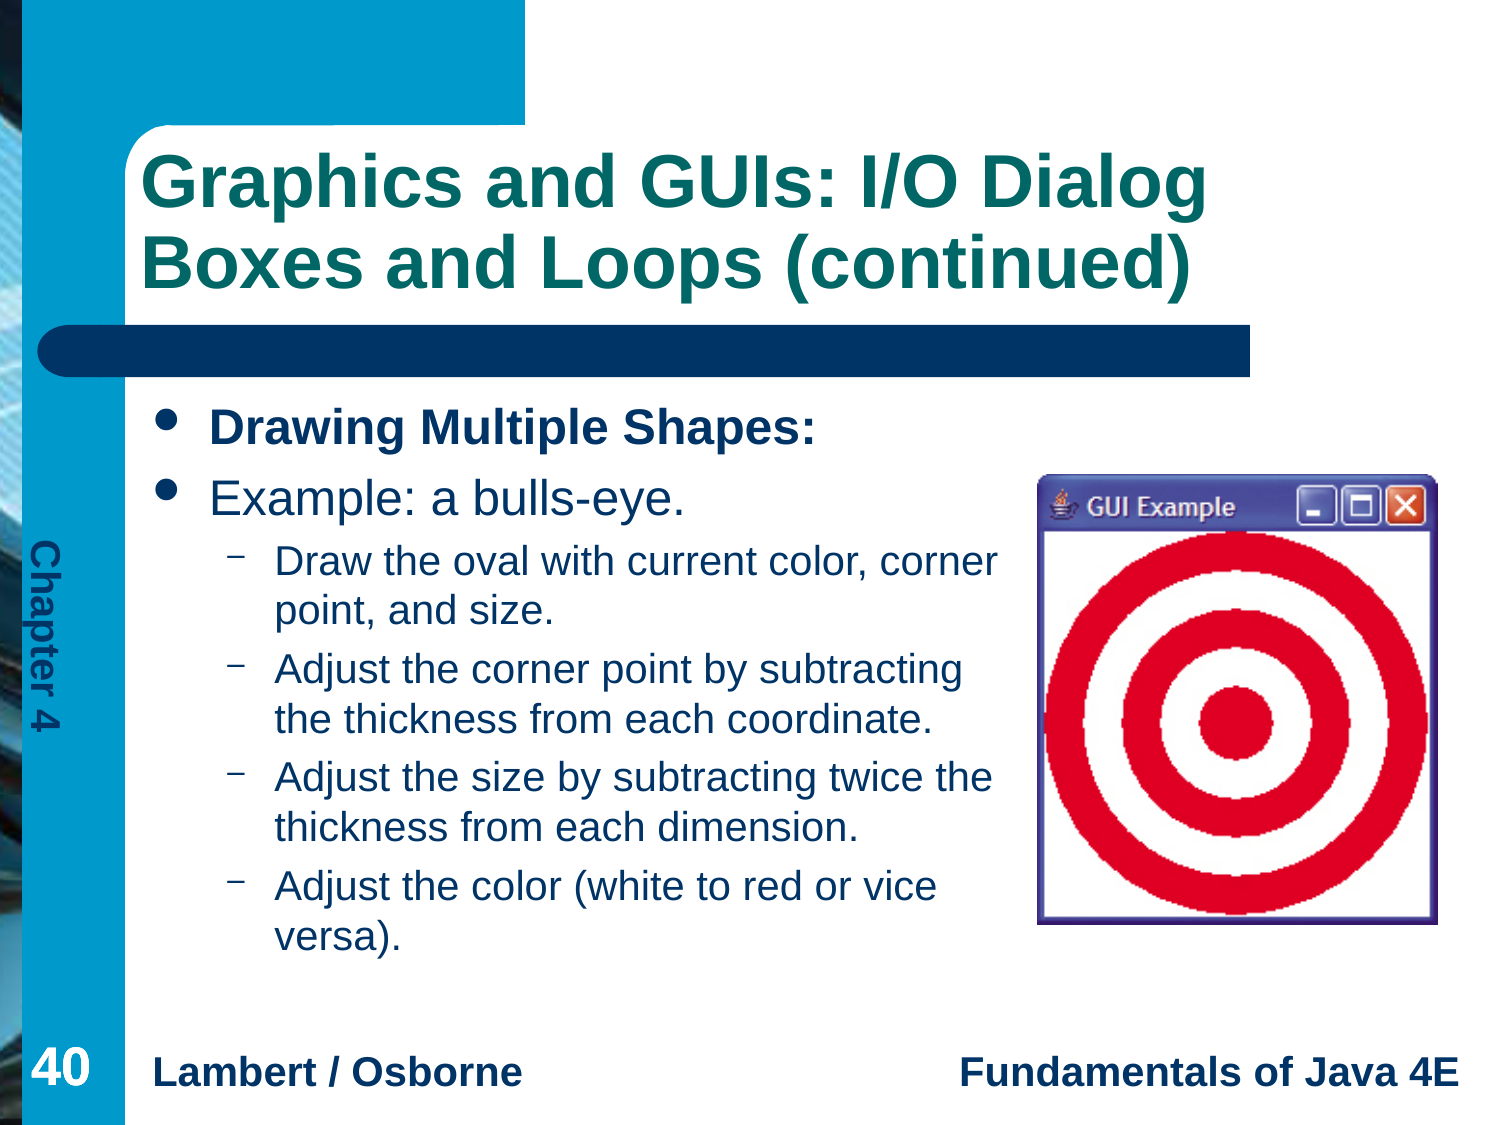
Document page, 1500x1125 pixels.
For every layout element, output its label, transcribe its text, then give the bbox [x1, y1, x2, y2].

picture [1037, 474, 1438, 926]
text_box 40 [13, 1023, 111, 1105]
picture [0, 0, 22, 1125]
text_box [137, 387, 1438, 1038]
title Graphics and GUIs: I/O Dialog Boxes and Loops (continued) [124, 124, 1463, 313]
